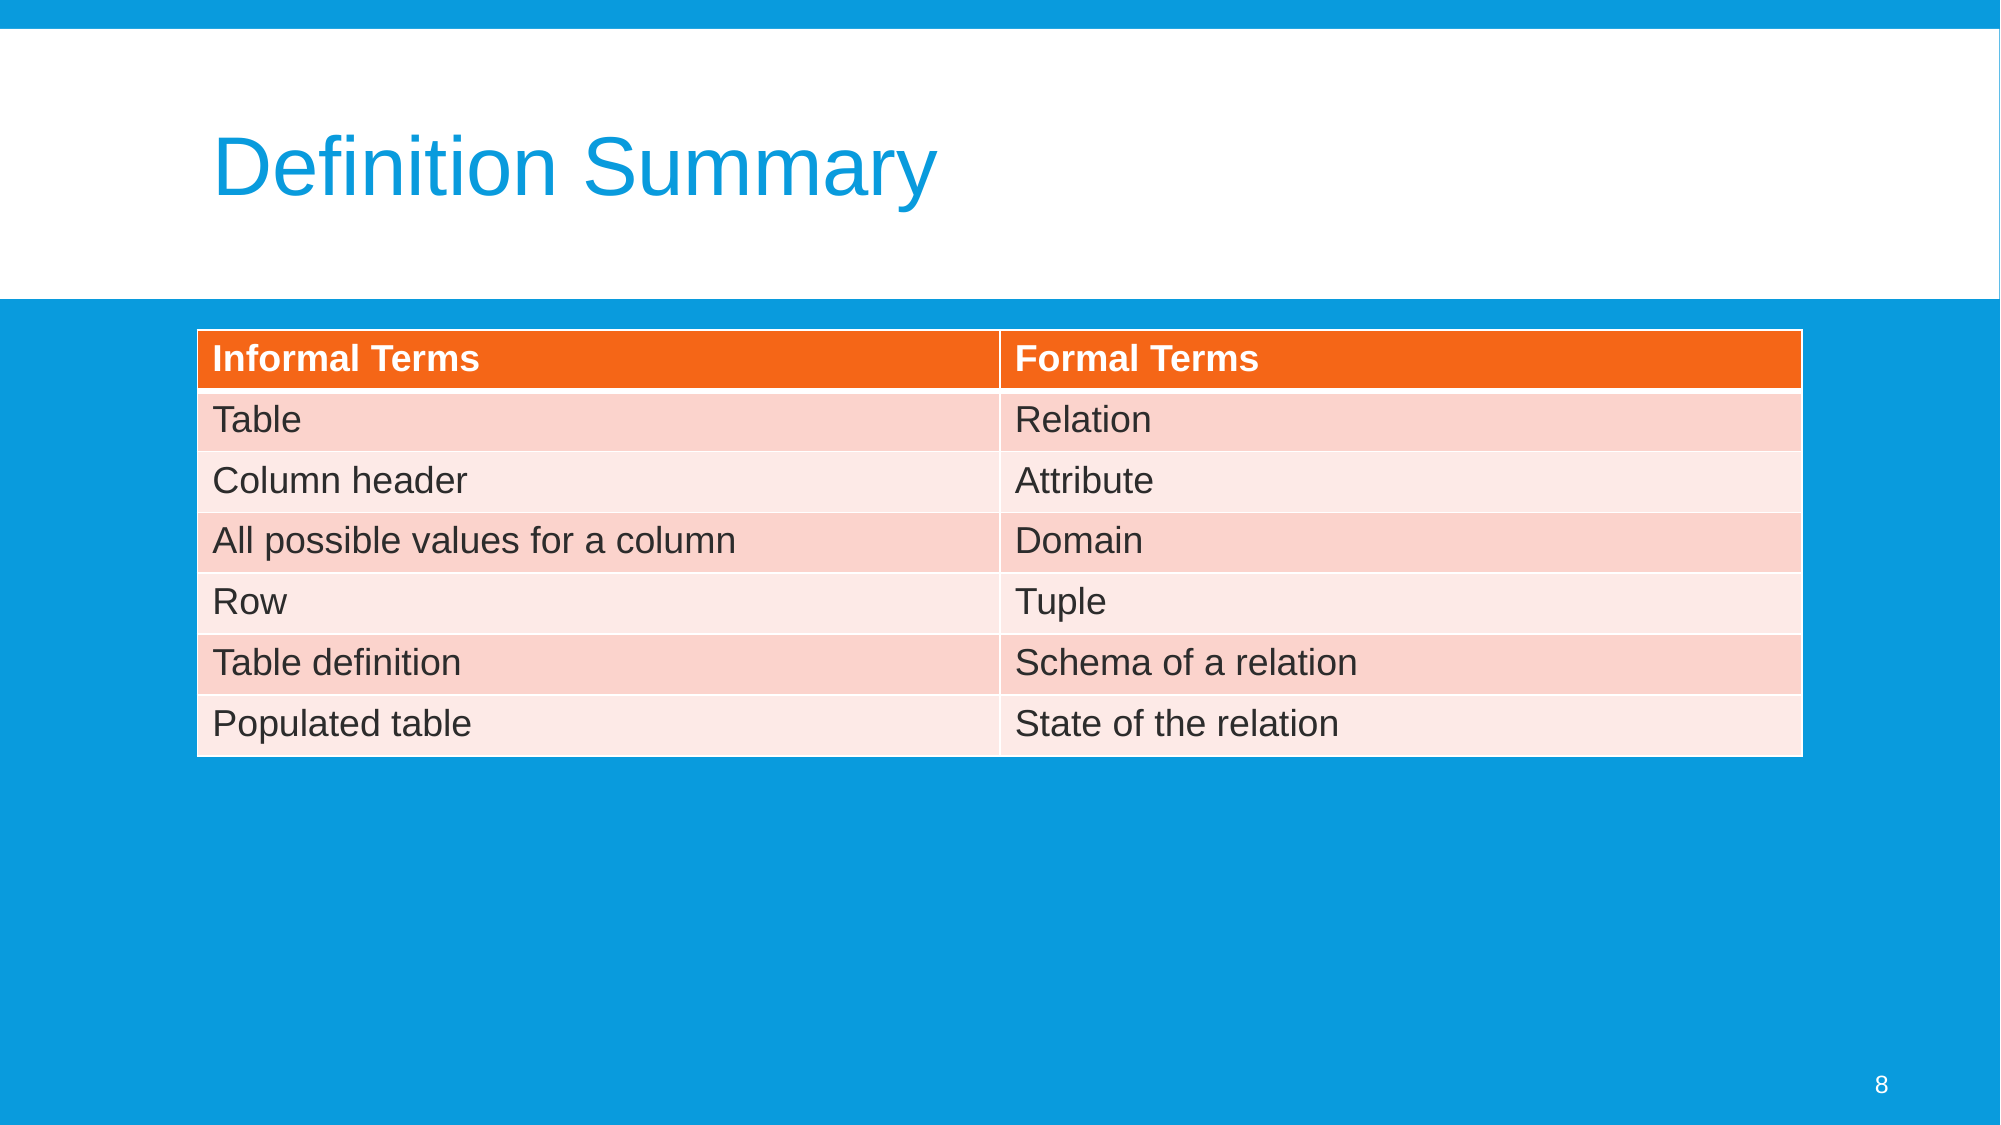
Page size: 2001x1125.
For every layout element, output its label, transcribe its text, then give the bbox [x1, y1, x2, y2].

table_cell State of the relation [1001, 696, 1801, 755]
table_cell Table definition [198, 635, 999, 694]
table_cell Populated table [198, 696, 999, 755]
table_cell All possible values for a column [198, 513, 999, 572]
table_cell Attribute [1001, 452, 1801, 512]
title Definition Summary [197, 46, 1803, 295]
table_cell Domain [1001, 513, 1801, 572]
table_header Formal Terms [1001, 331, 1801, 388]
table_header Informal Terms [198, 331, 999, 388]
table_cell Relation [1001, 394, 1801, 451]
table_cell Table [198, 394, 999, 451]
table_cell Column header [198, 452, 999, 512]
table_cell Row [198, 574, 999, 633]
slide_number 8 [1748, 1053, 1904, 1114]
table_cell Schema of a relation [1001, 635, 1801, 694]
table_cell Tuple [1001, 574, 1801, 633]
